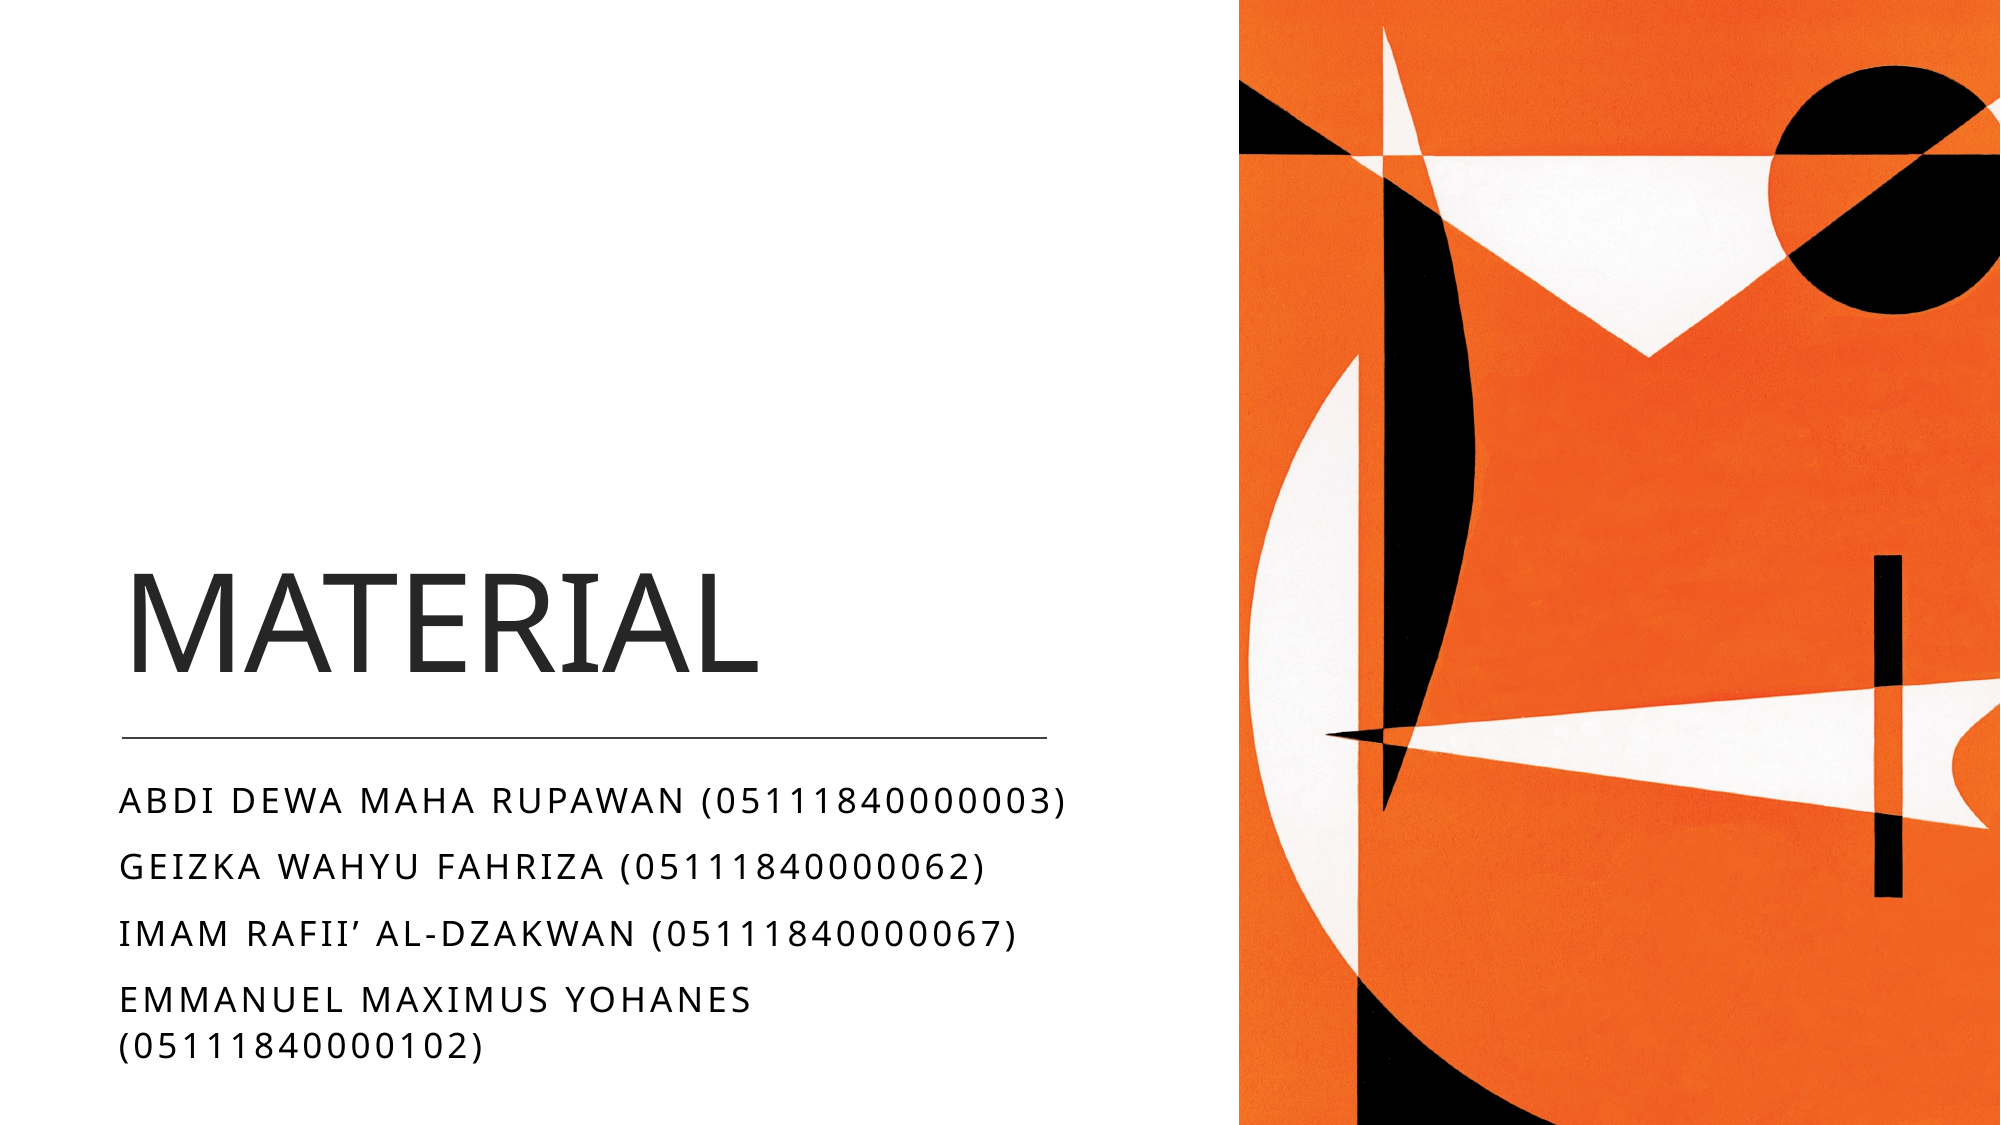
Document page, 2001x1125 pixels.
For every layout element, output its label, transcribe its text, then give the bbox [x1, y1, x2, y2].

title MATERIAL [106, 104, 1133, 710]
text_box [0, 0, 1237, 1125]
picture [1239, 0, 2000, 1125]
subtitle Abdi dewa maha rupawan (05111840000003) Geizka wahyu Fahriza (05111840000062) Imam rafii’ al-dzakwan (05111840000067) Emmanuel maximus yohanes (05111840000102) [103, 766, 1133, 1079]
